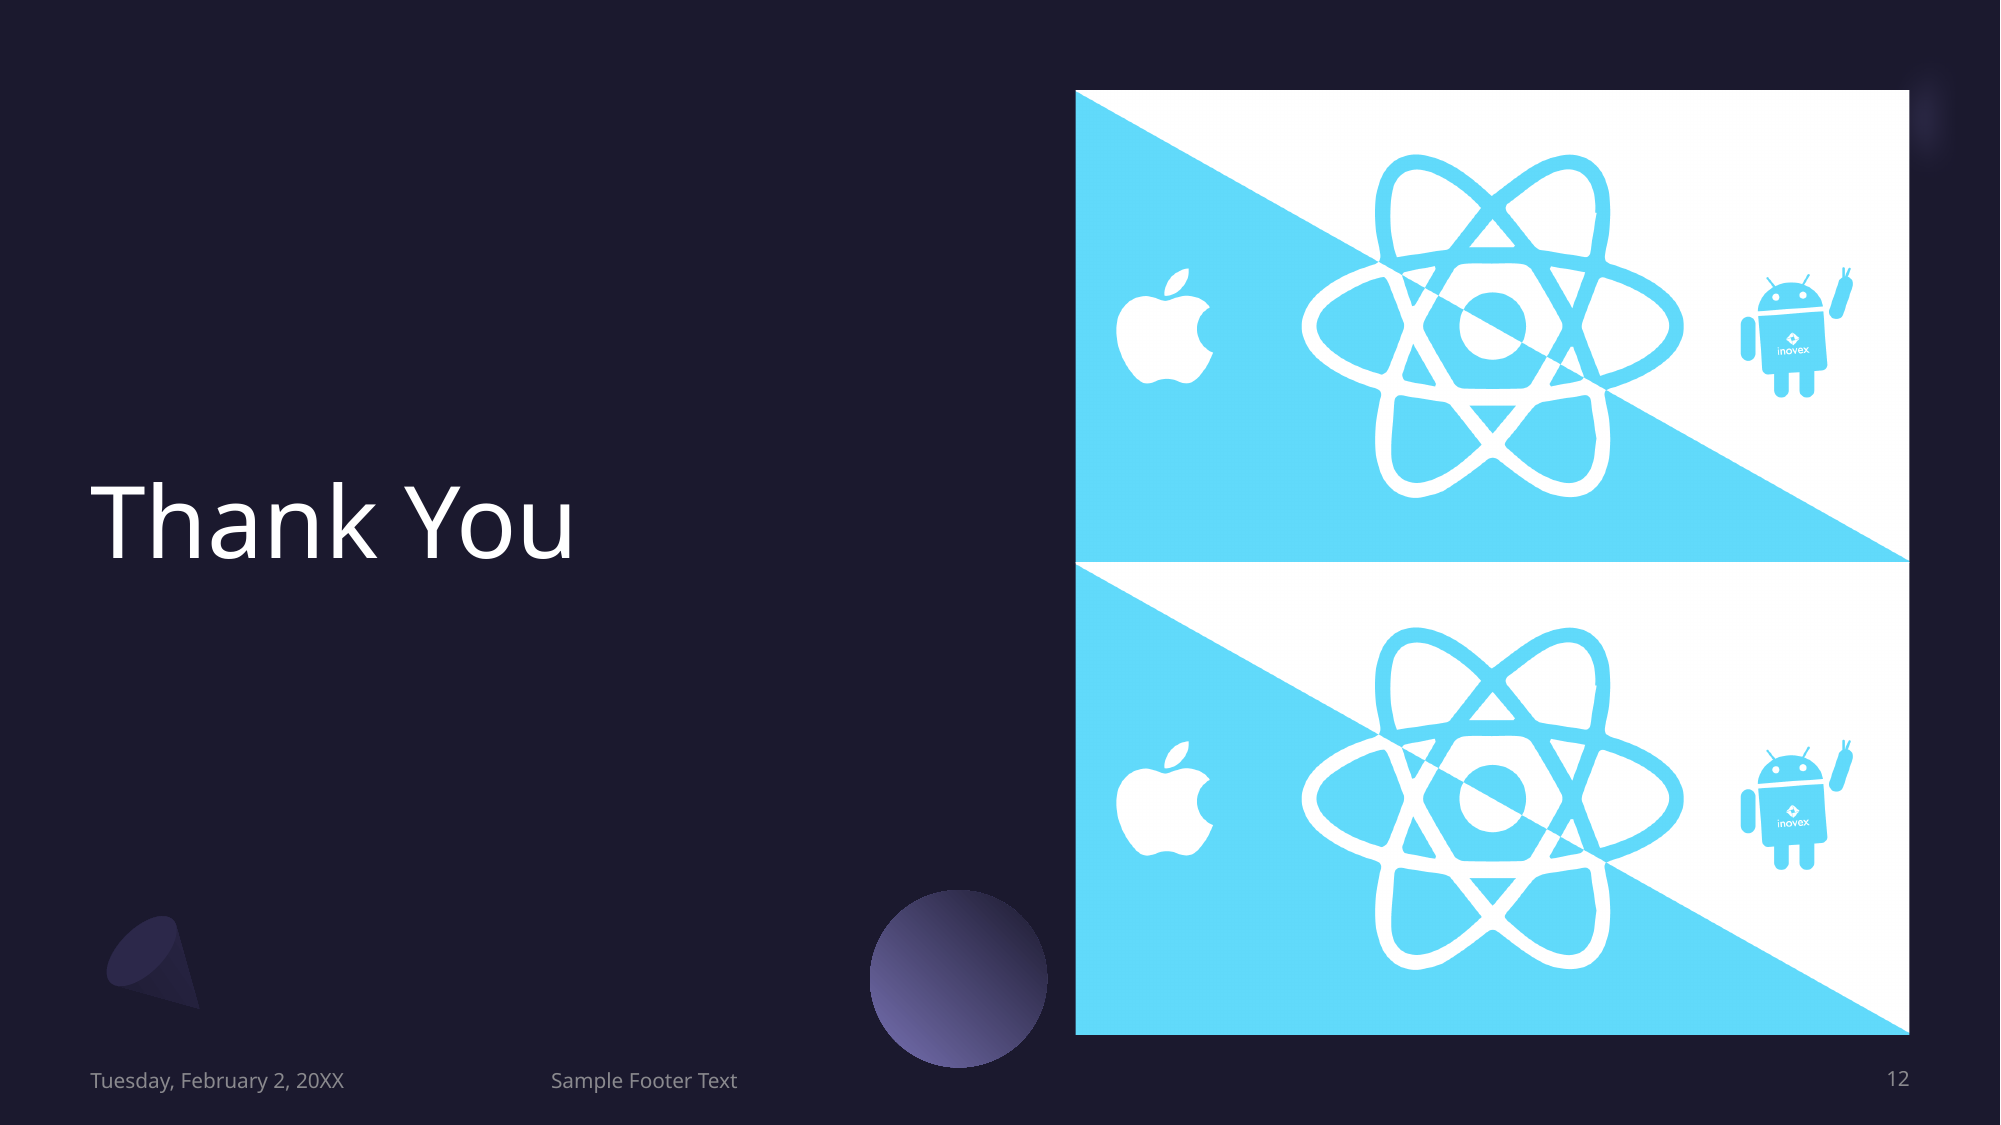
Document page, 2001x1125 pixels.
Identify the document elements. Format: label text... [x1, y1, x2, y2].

slide_number 12 [1632, 1067, 1910, 1093]
title Thank You [90, 90, 983, 580]
picture [1075, 89, 1910, 1035]
footer Sample Footer Text [551, 1067, 1598, 1093]
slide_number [90, 1067, 522, 1093]
